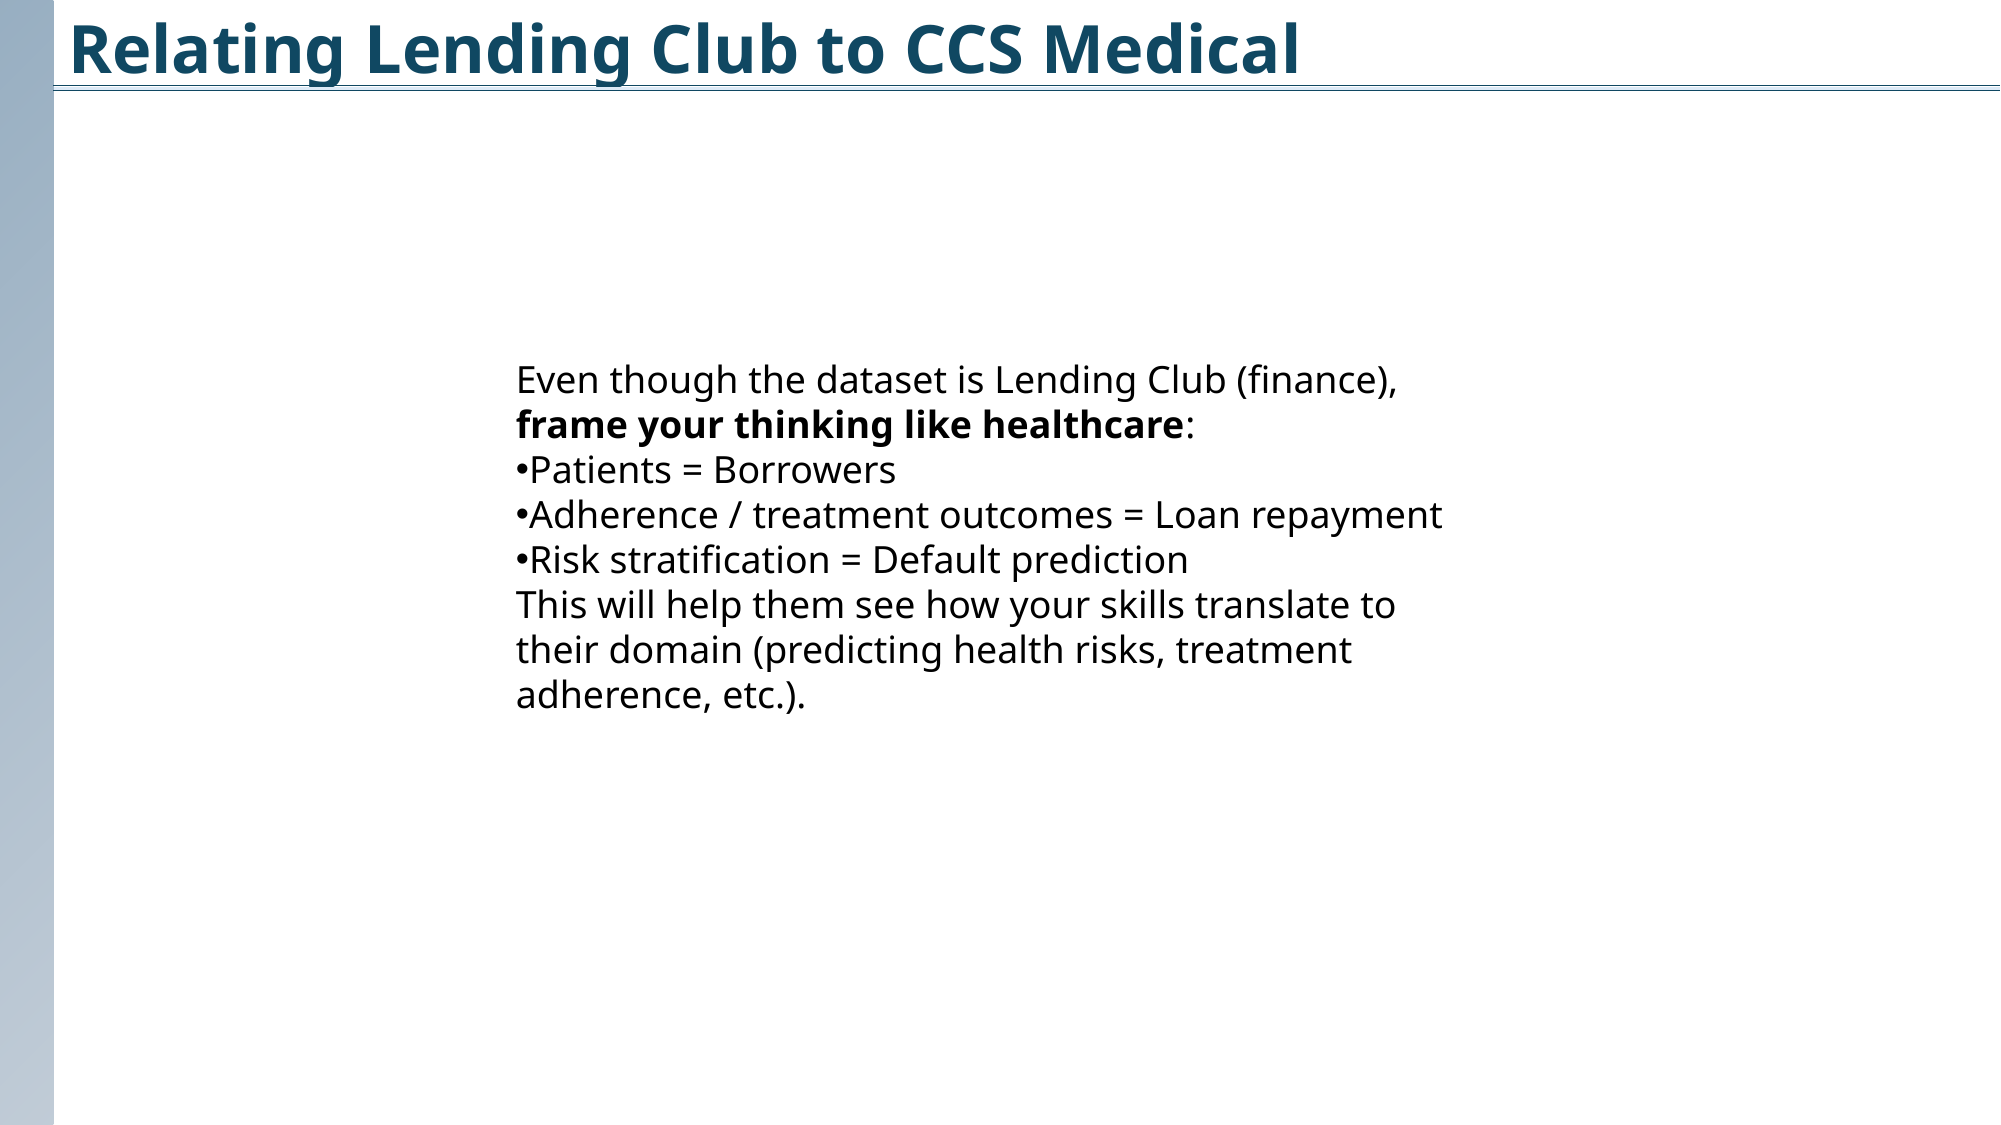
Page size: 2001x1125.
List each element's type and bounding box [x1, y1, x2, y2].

text_box [0, 0, 2000, 1125]
